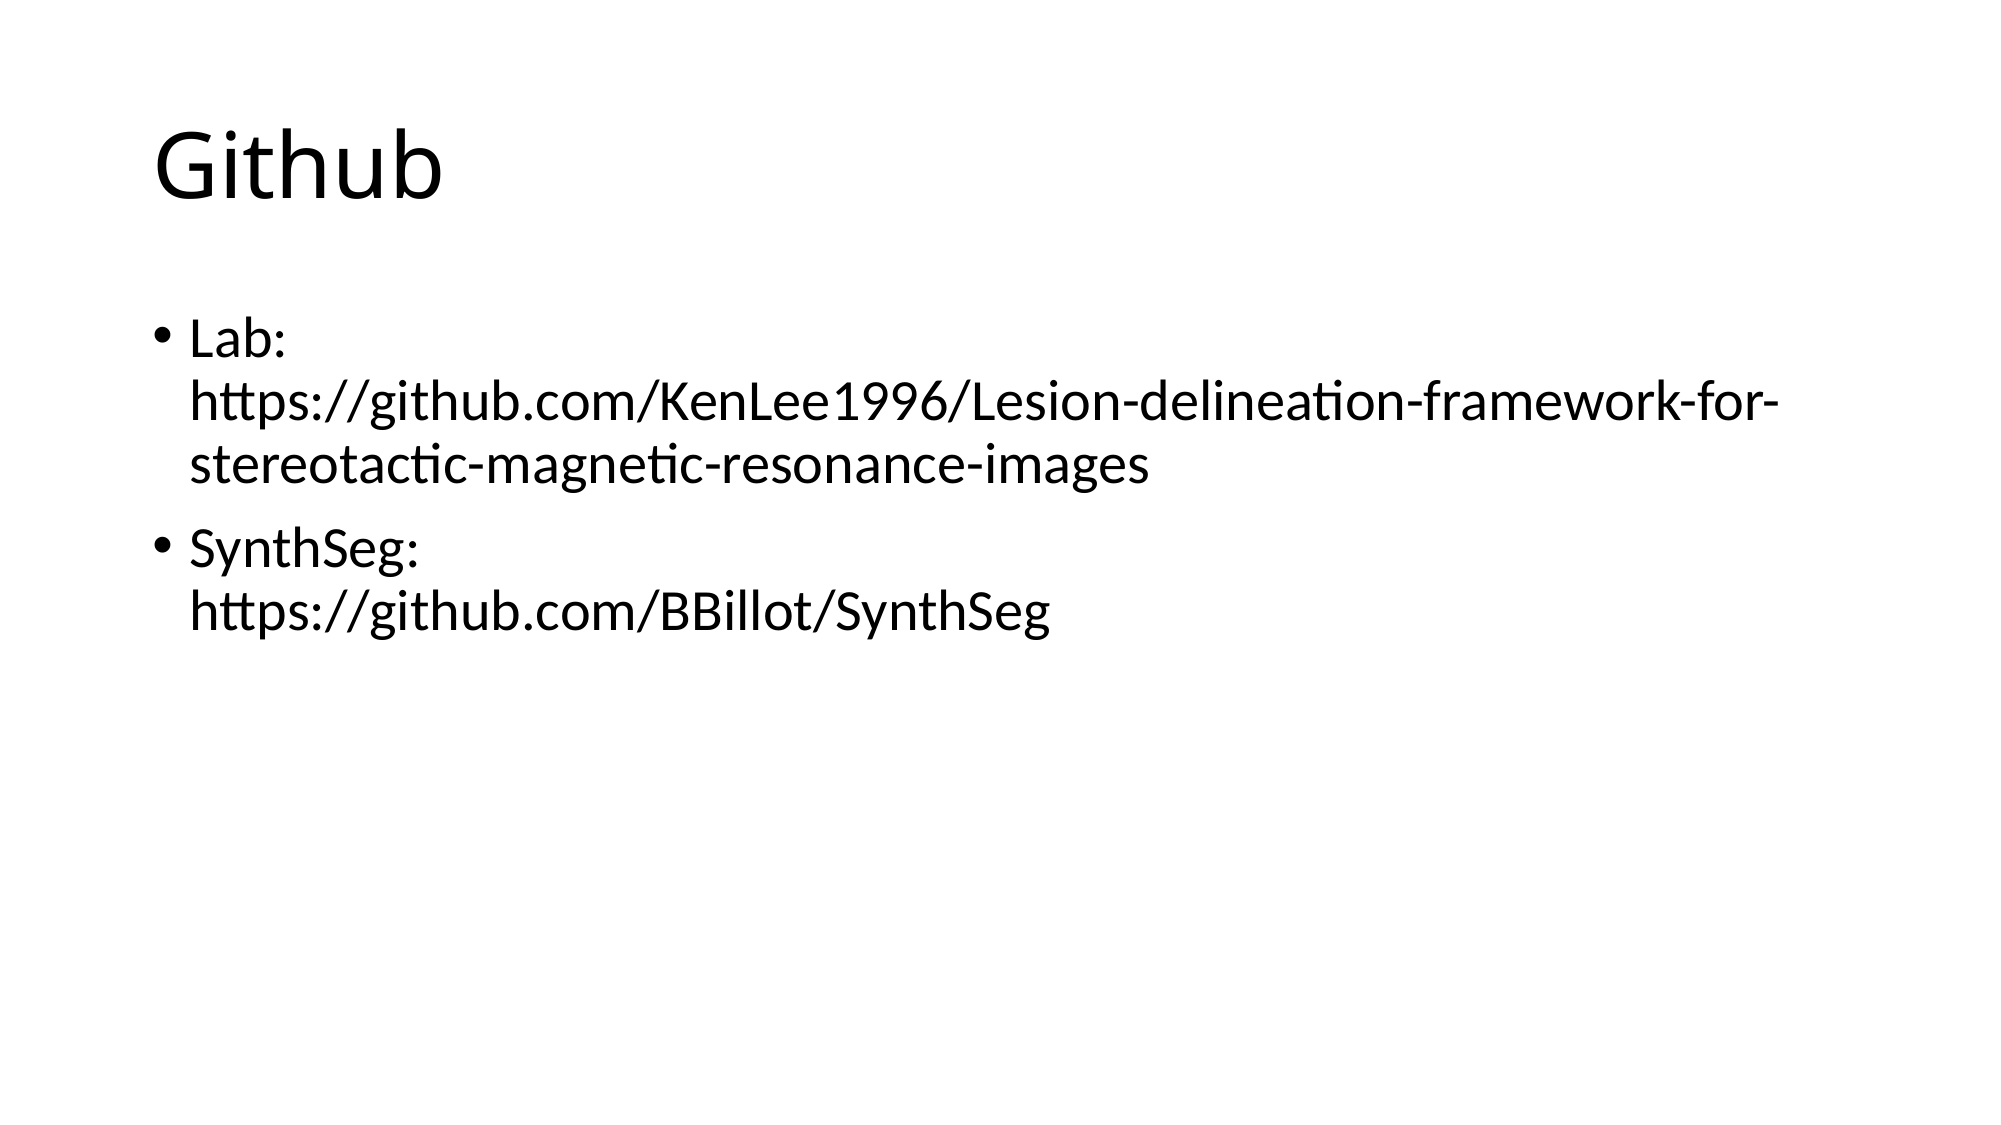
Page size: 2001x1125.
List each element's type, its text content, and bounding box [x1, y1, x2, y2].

title Github [137, 59, 1863, 278]
list Lab: https://github.com/KenLee1996/Lesion-delineation-framework-for-stereotactic-magnetic-resonance-images SynthSeg: https://github.com/BBillot/SynthSeg [137, 299, 1863, 1014]
